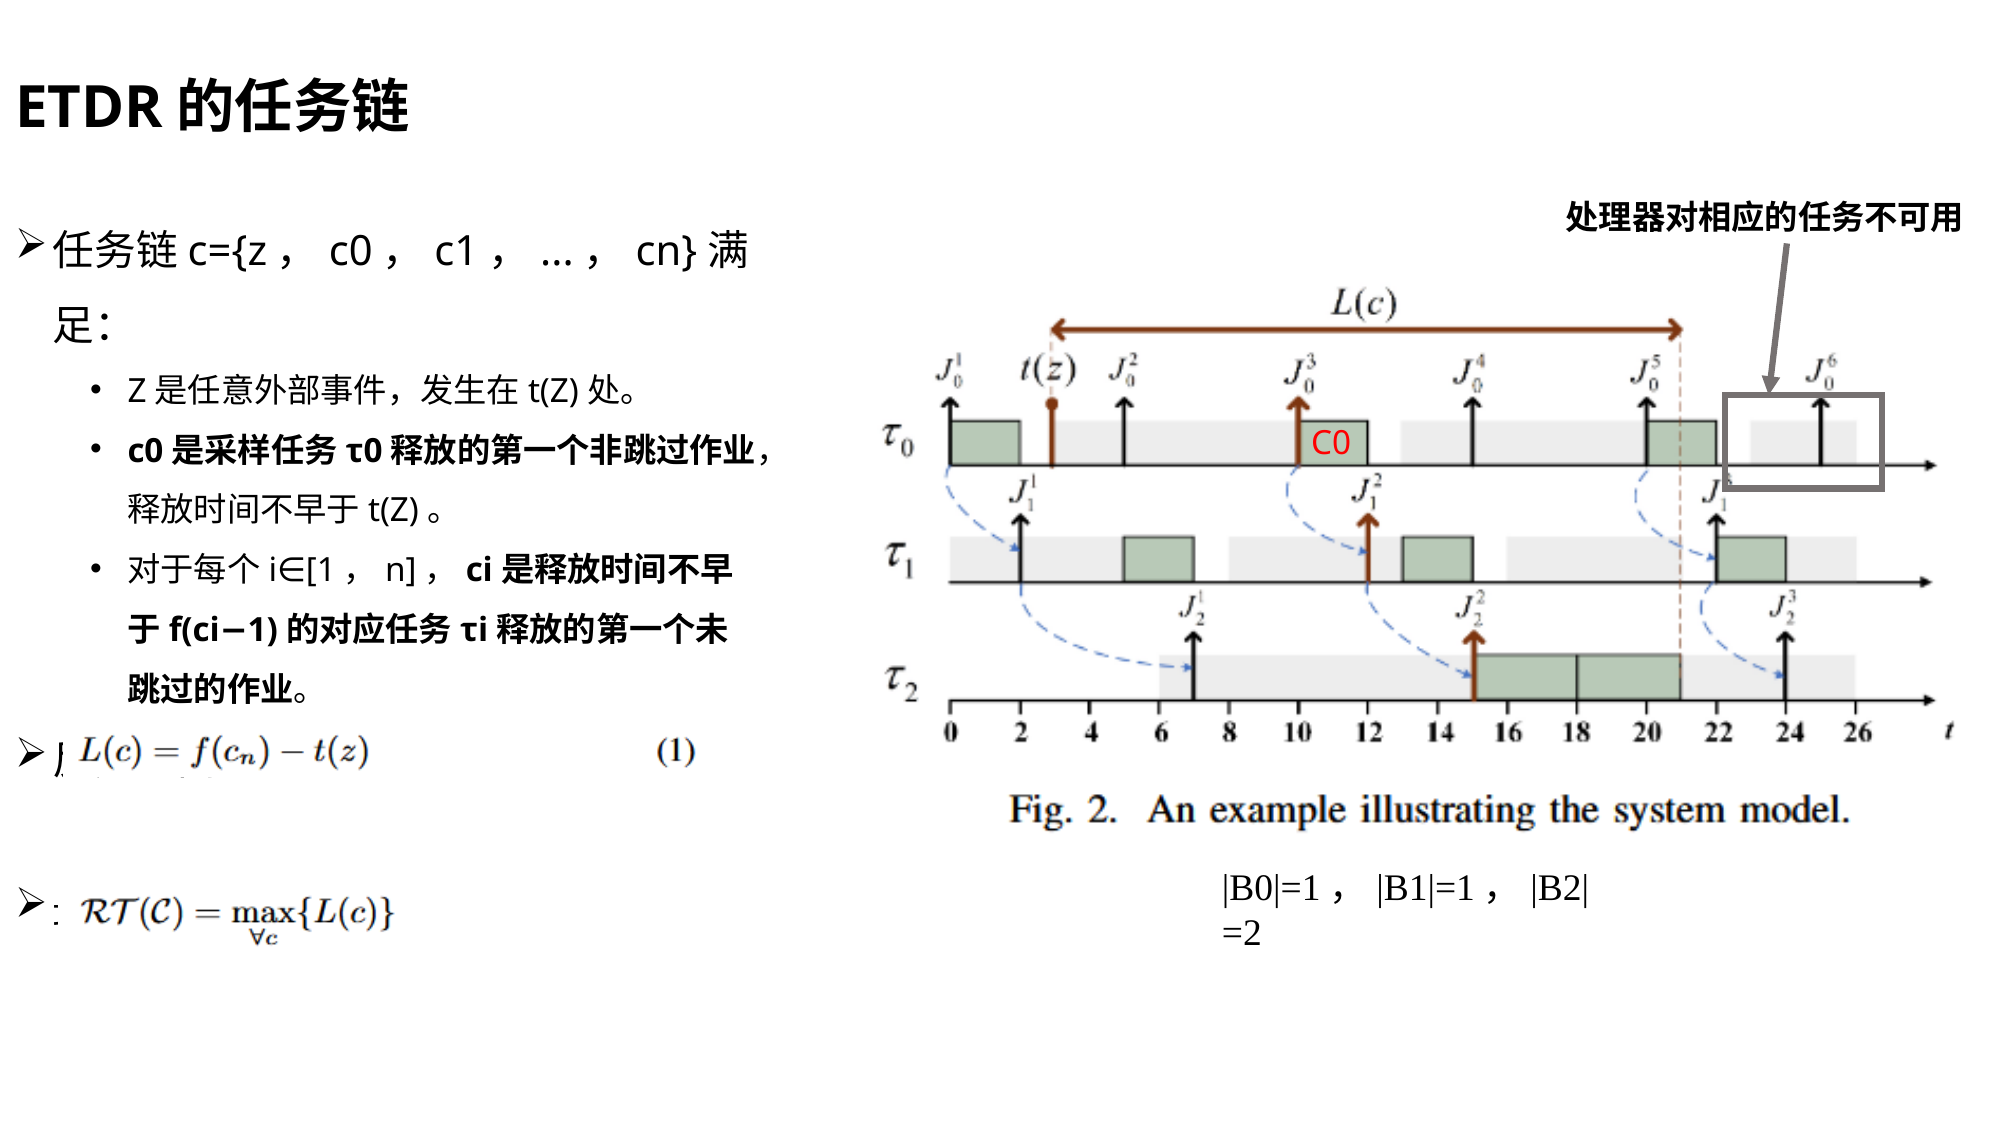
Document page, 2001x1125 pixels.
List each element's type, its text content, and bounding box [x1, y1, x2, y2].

text_box |B0|=1，|B1|=1，|B2|=2 [1207, 855, 1641, 960]
text_box 处理器对相应的任务不可用 [1550, 188, 2000, 244]
title ETDR的任务链 [0, 0, 1725, 218]
list 任务链c={z，c0，c1，...，cn}满足： Z是任意外部事件，发生在t(Z)处。 c0是采样任务τ0释放的第一个非跳过作业，释放时间不早于t(Z)。 对于每个i∈[1，n]，ci是释放时间不早于f(ci−1)的对应任务τi释放的第一个未跳过的作业。 反应时间： 最大反应时间： [0, 191, 774, 1125]
picture [63, 720, 711, 777]
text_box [1768, 244, 1787, 396]
picture [862, 279, 1986, 846]
picture [58, 880, 420, 951]
